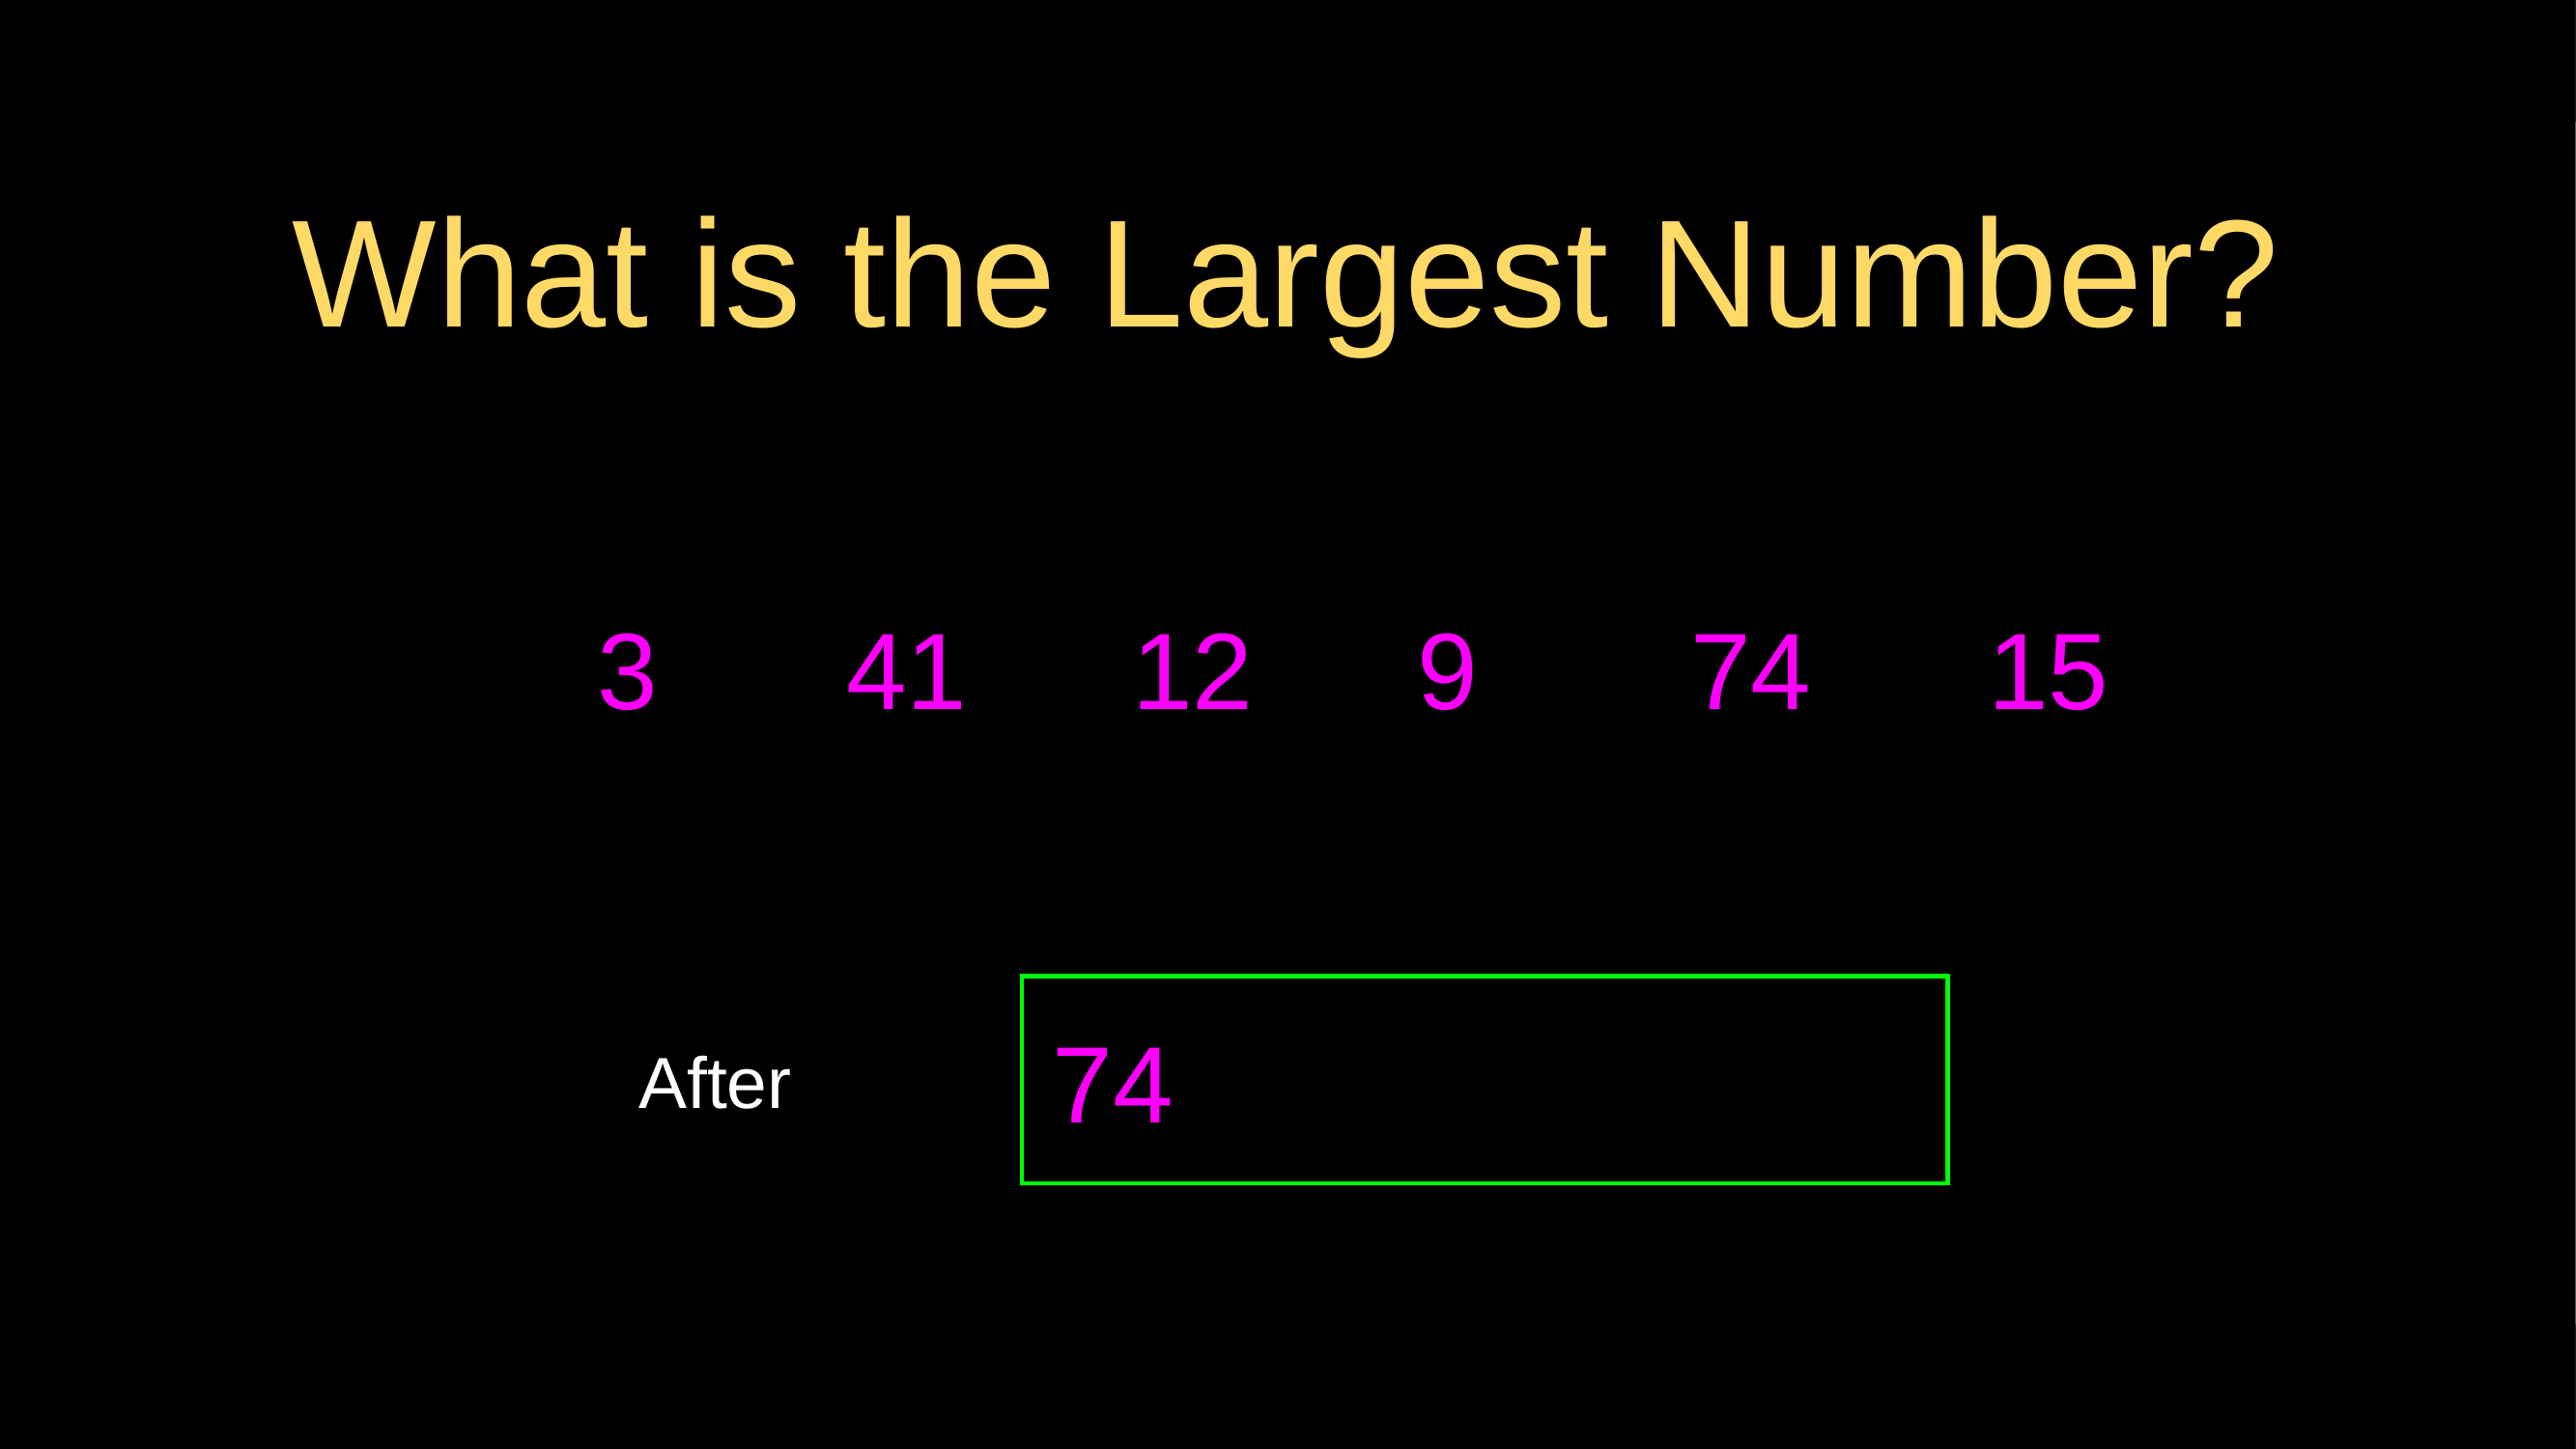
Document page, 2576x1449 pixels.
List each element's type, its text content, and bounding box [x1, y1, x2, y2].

text_box 41 [846, 572, 1006, 759]
text_box [1022, 976, 1948, 1183]
text_box After [450, 1030, 980, 1129]
text_box 74 [1690, 572, 1851, 759]
title What is the Largest Number? [183, 129, 2391, 403]
text_box 74 [1052, 991, 1388, 1168]
text_box 3 [597, 572, 757, 759]
text_box 15 [1988, 572, 2147, 759]
text_box 12 [1132, 572, 1291, 759]
text_box 9 [1417, 572, 1576, 759]
